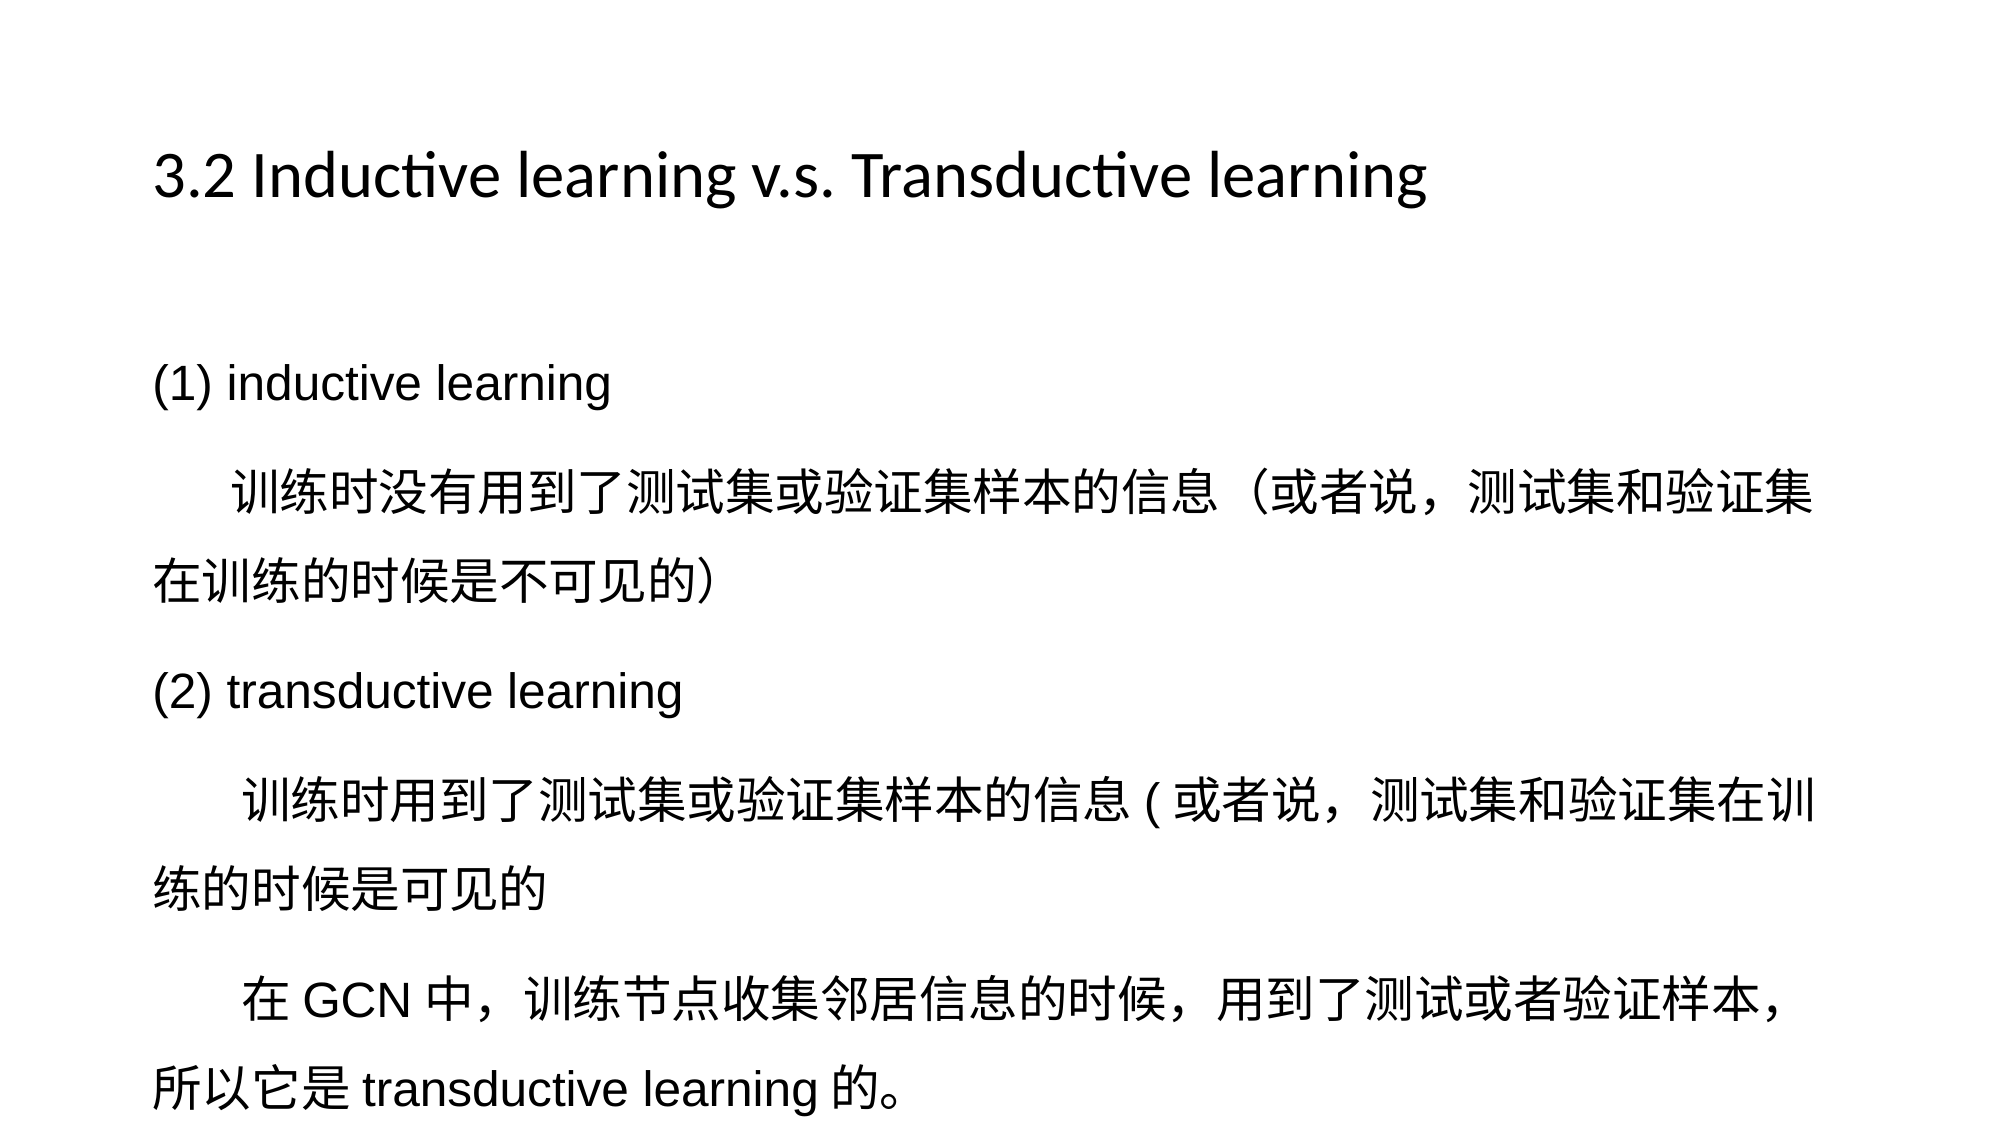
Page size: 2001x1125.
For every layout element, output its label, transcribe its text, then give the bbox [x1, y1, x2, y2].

title 3.2 Inductive learning v.s. Transductive learning [137, 108, 1863, 245]
list (1) inductive learning 训练时没有用到了测试集或验证集样本的信息（或者说，测试集和验证集在训练的时候是不可见的） (2) transductive learning 训练时用到了测试集或验证集样本的信息(或者说，测试集和验证集在训练的时候是可见的 在GCN中，训练节点收集邻居信息的时候，用到了测试或者验证样本，所以它是transductive learning的。 [137, 314, 1863, 1125]
